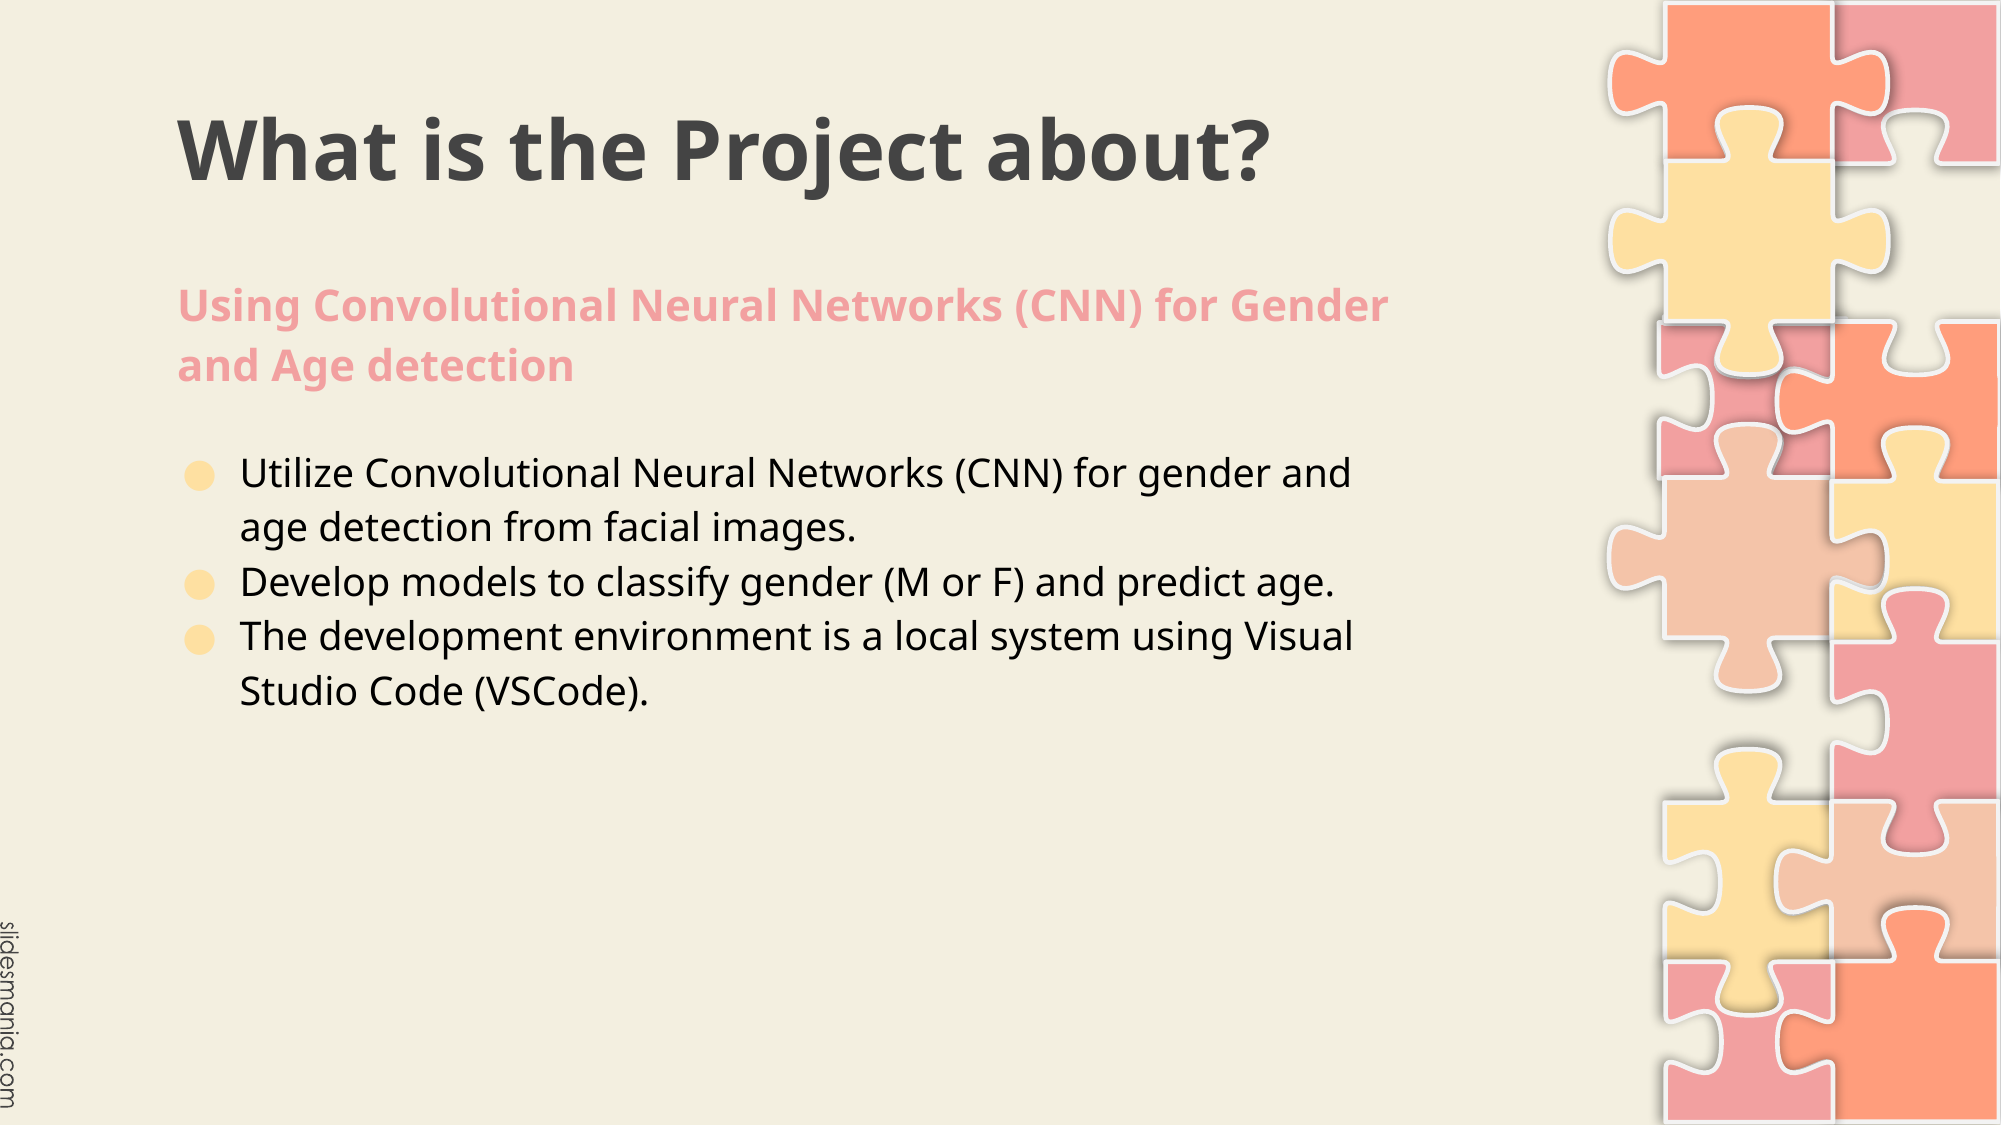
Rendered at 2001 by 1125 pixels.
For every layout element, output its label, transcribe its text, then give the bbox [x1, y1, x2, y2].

title What is the Project about? [157, 77, 1436, 203]
subtitle Using Convolutional Neural Networks (CNN) for Gender and Age detection [157, 249, 1436, 368]
list Utilize Convolutional Neural Networks (CNN) for gender and age detection from facial images. Develop models to classify gender (M or F) and predict age. The development environment is a local system using Visual Studio Code (VSCode). [144, 420, 1423, 897]
